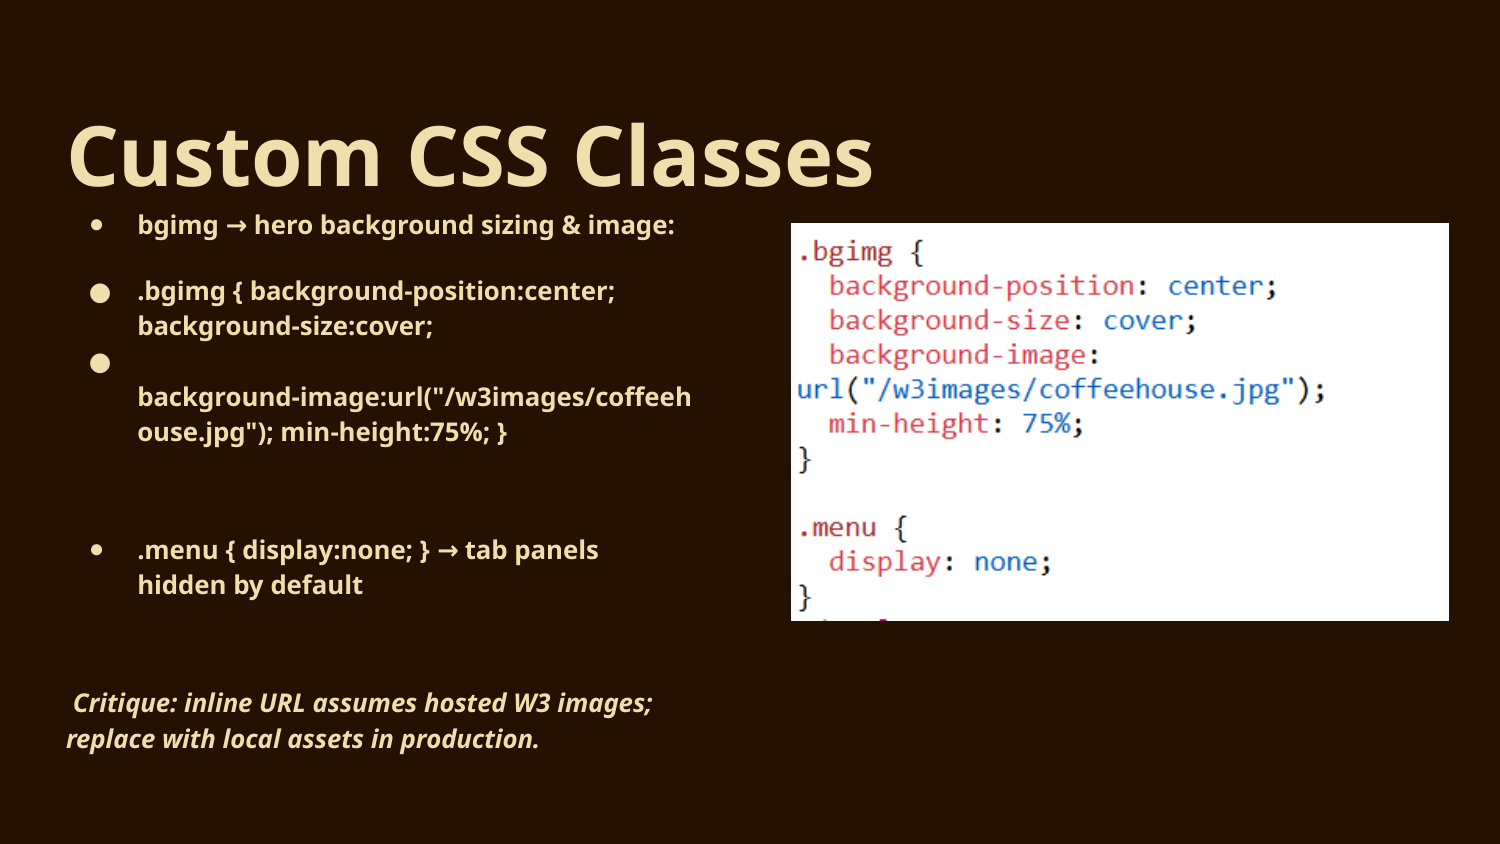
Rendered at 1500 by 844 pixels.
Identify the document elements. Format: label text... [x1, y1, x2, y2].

title Custom CSS Classes [51, 72, 1449, 167]
picture [790, 223, 1450, 621]
list bgimg → hero background sizing & image: .bgimg { background-position:center; background-size:cover; background-image:url("/w3images/coffeehouse.jpg"); min-height:75%; } .menu { display:none; } → tab panels hidden by default Critique: inline URL assumes hosted W3 images; replace with local assets in production. [51, 189, 709, 815]
